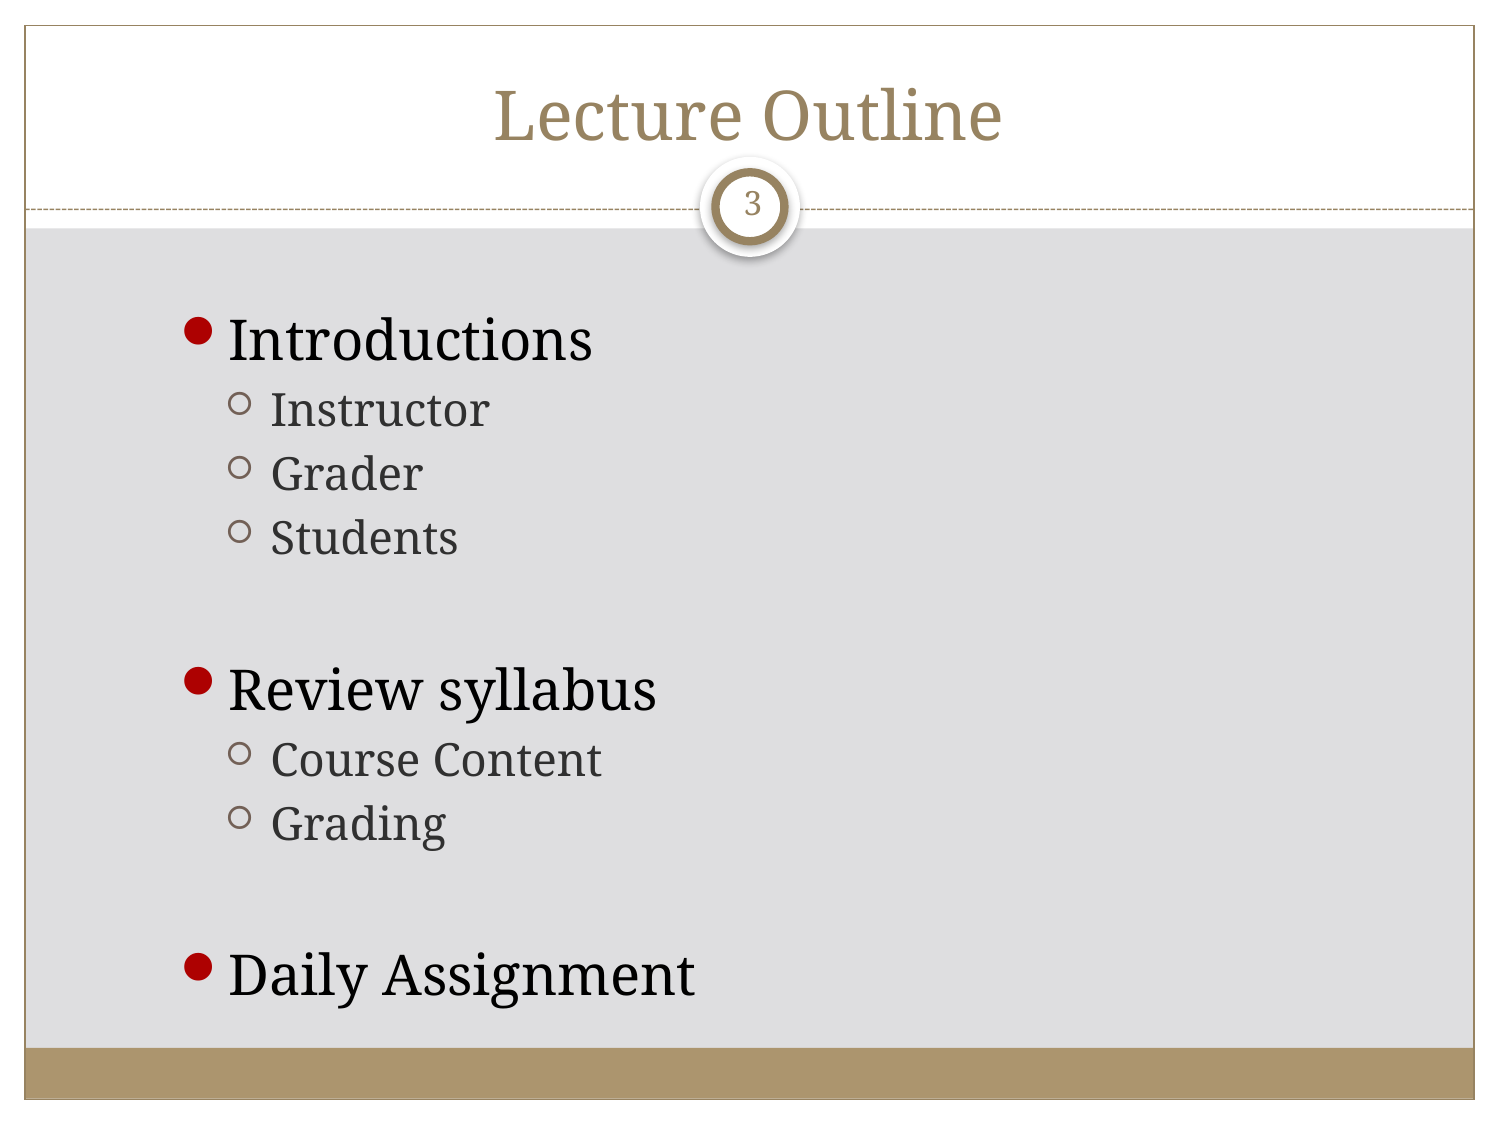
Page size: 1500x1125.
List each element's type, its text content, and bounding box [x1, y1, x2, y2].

slide_number 3 [715, 168, 791, 241]
list Introductions Instructor Grader Students Review syllabus Course Content Grading Daily Assignment [165, 296, 1335, 1025]
title Lecture Outline [49, 37, 1450, 162]
